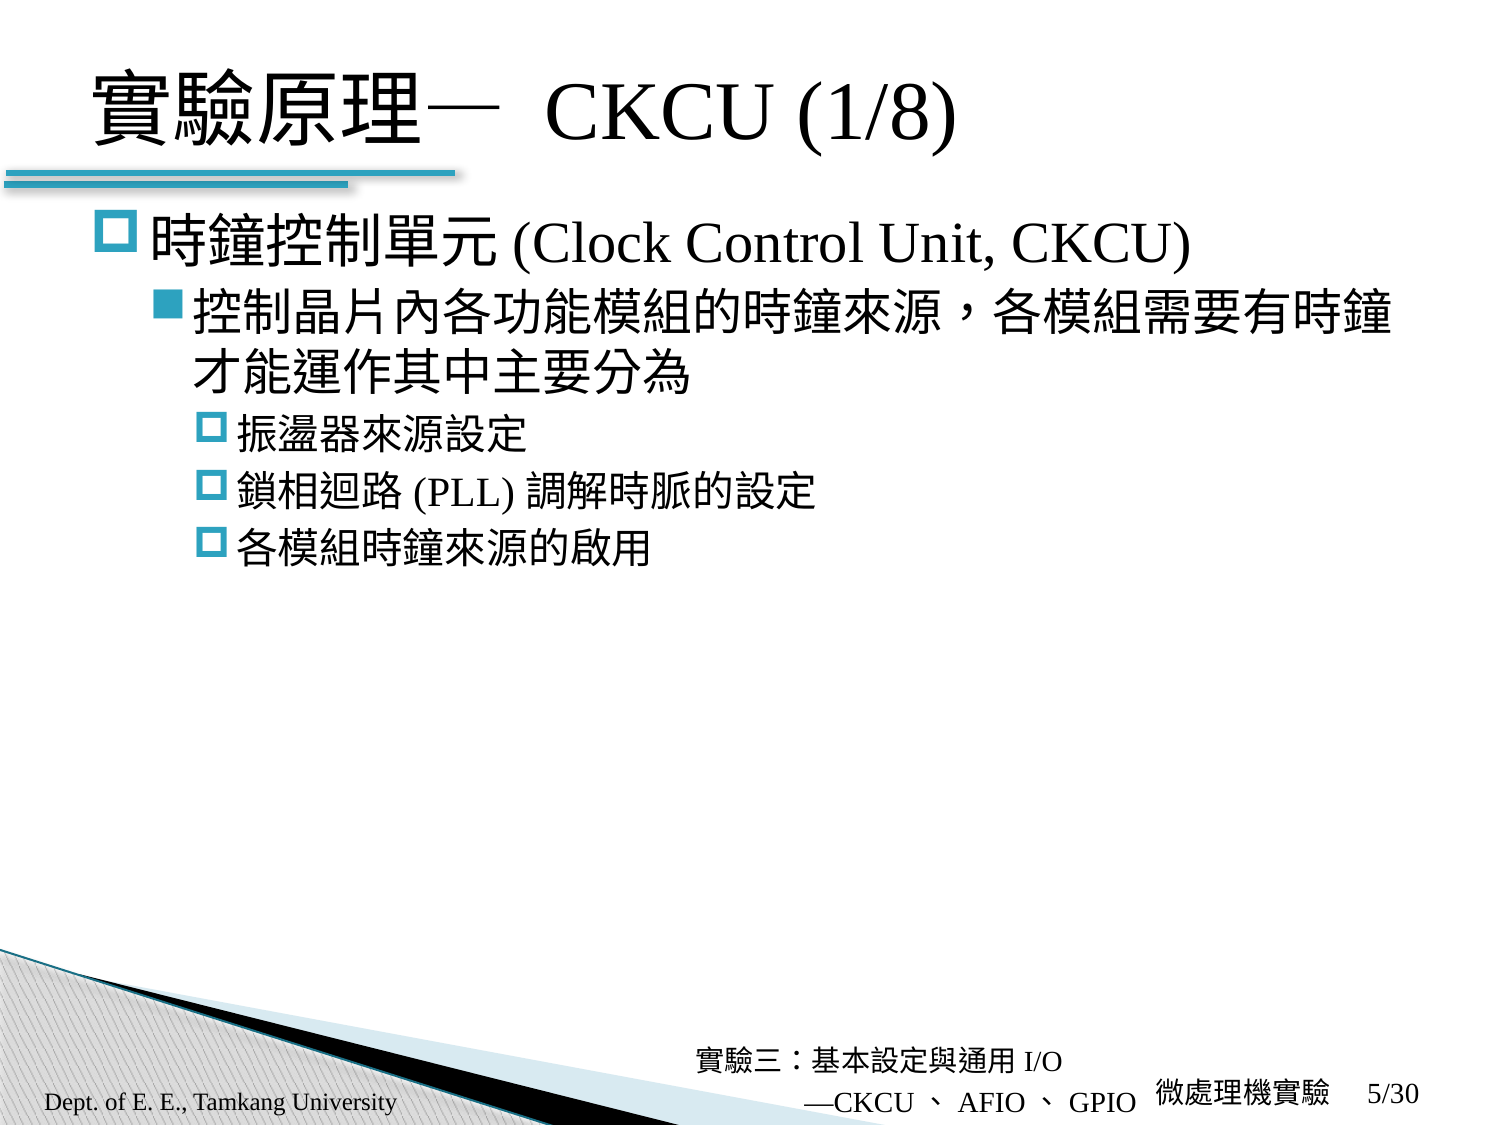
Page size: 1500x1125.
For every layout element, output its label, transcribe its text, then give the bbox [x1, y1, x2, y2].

list 時鐘控制單元(Clock Control Unit, CKCU) 控制晶片內各功能模組的時鐘來源，各模組需要有時鐘才能運作其中主要分為 振盪器來源設定 鎖相迴路(PLL)調解時脈的設定 各模組時鐘來源的啟用 [75, 196, 1425, 986]
title 實驗原理— CKCU (1/8) [75, 30, 1425, 183]
